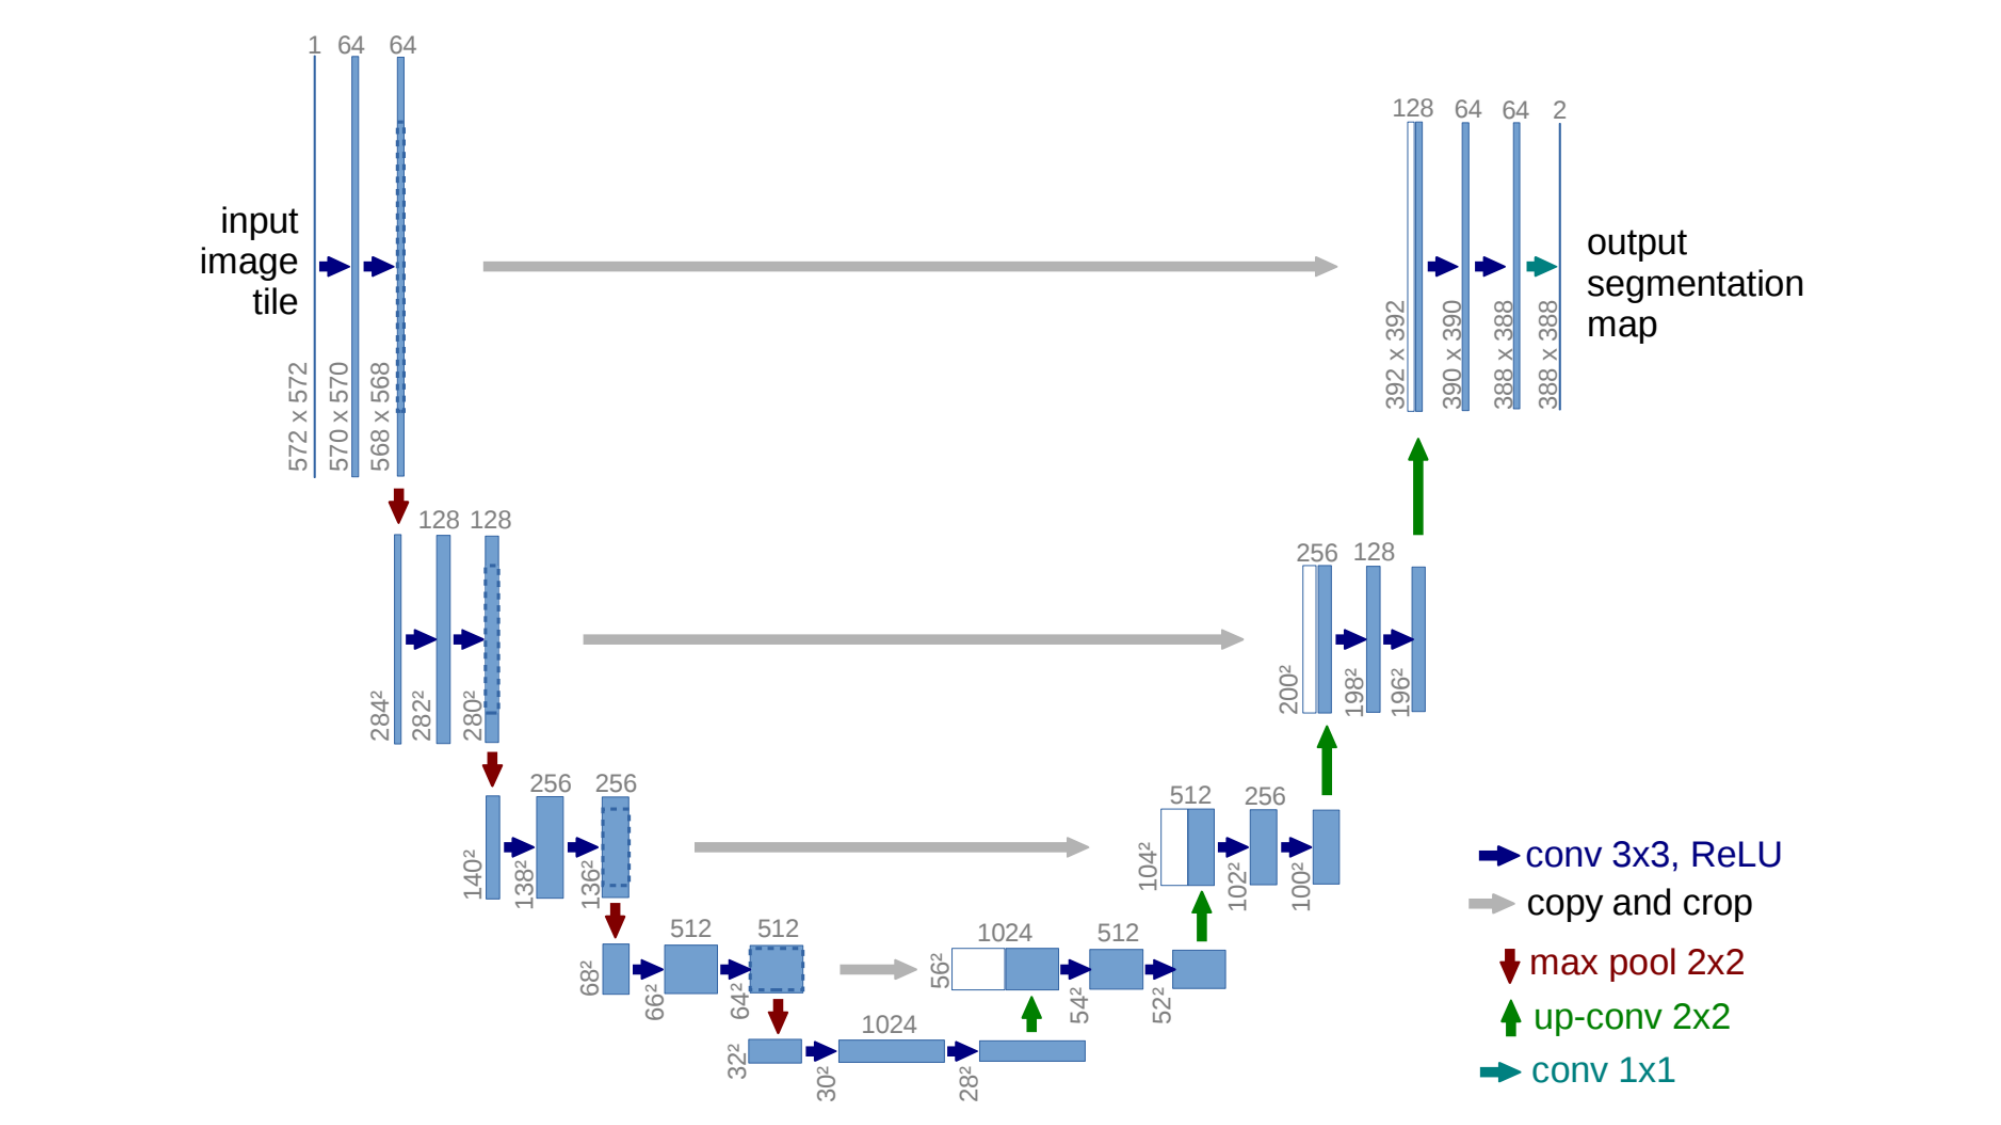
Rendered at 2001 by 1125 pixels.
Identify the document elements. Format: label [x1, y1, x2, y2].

picture [185, 13, 1815, 1112]
